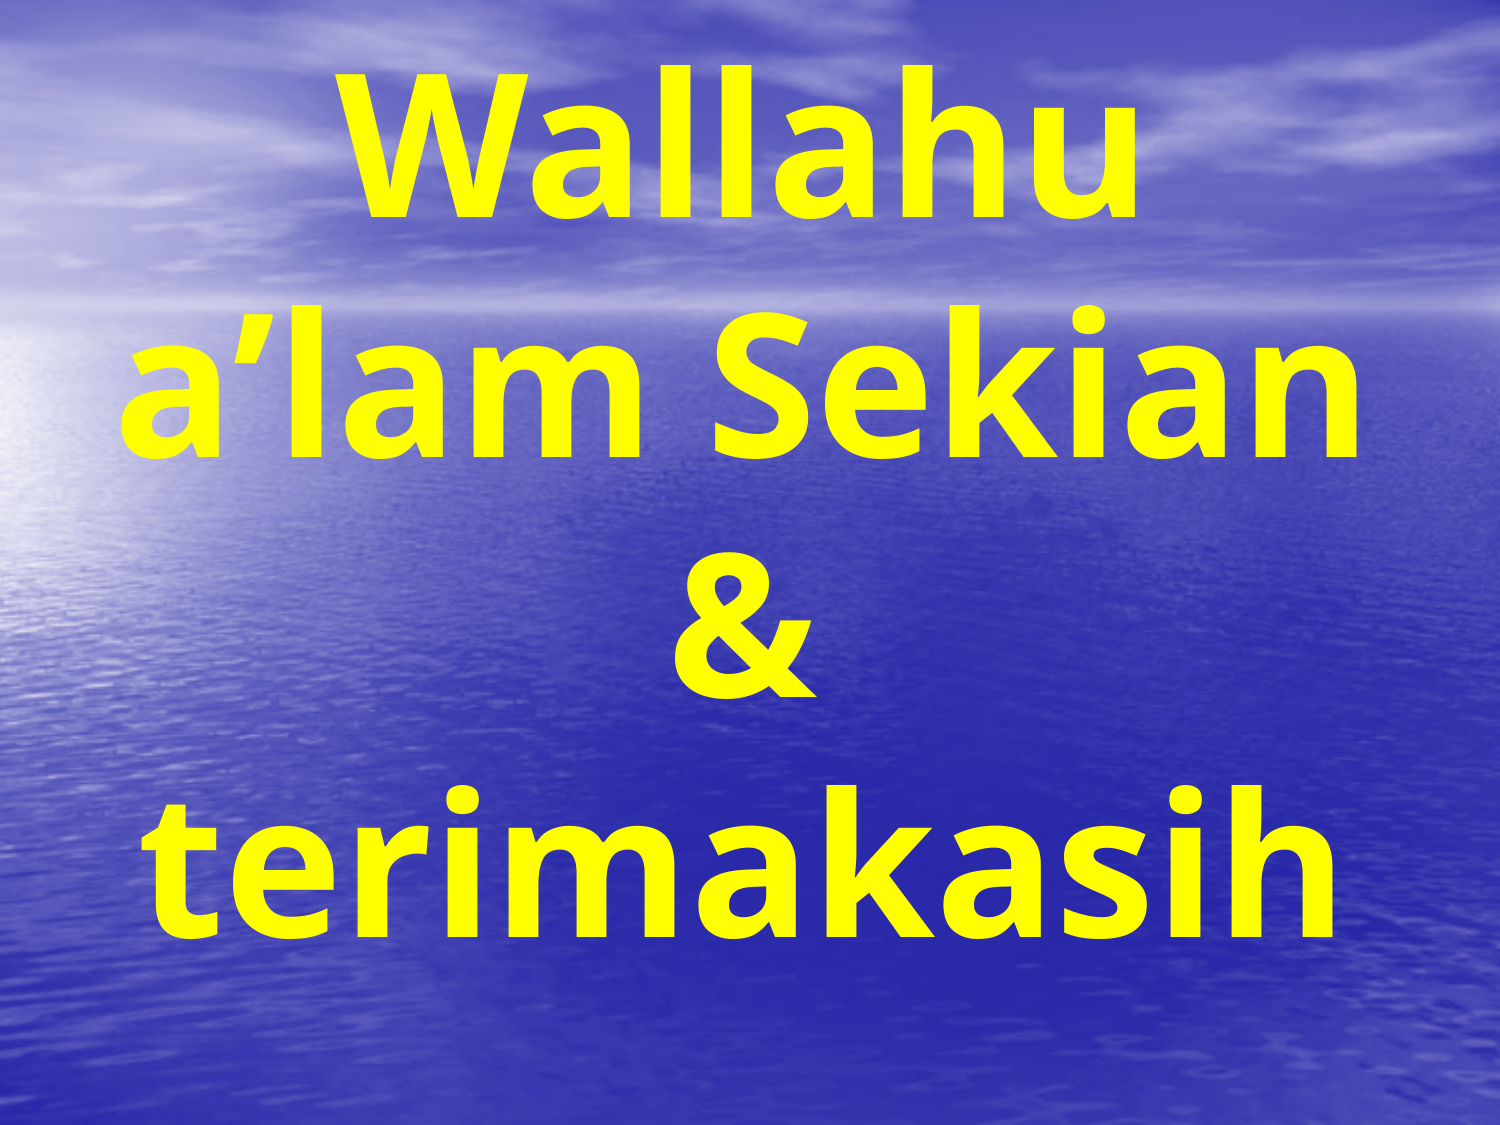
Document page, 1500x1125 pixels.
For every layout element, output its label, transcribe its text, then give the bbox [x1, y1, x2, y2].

title Wallahu a’lam Sekian & terimakasih [67, 304, 1419, 931]
